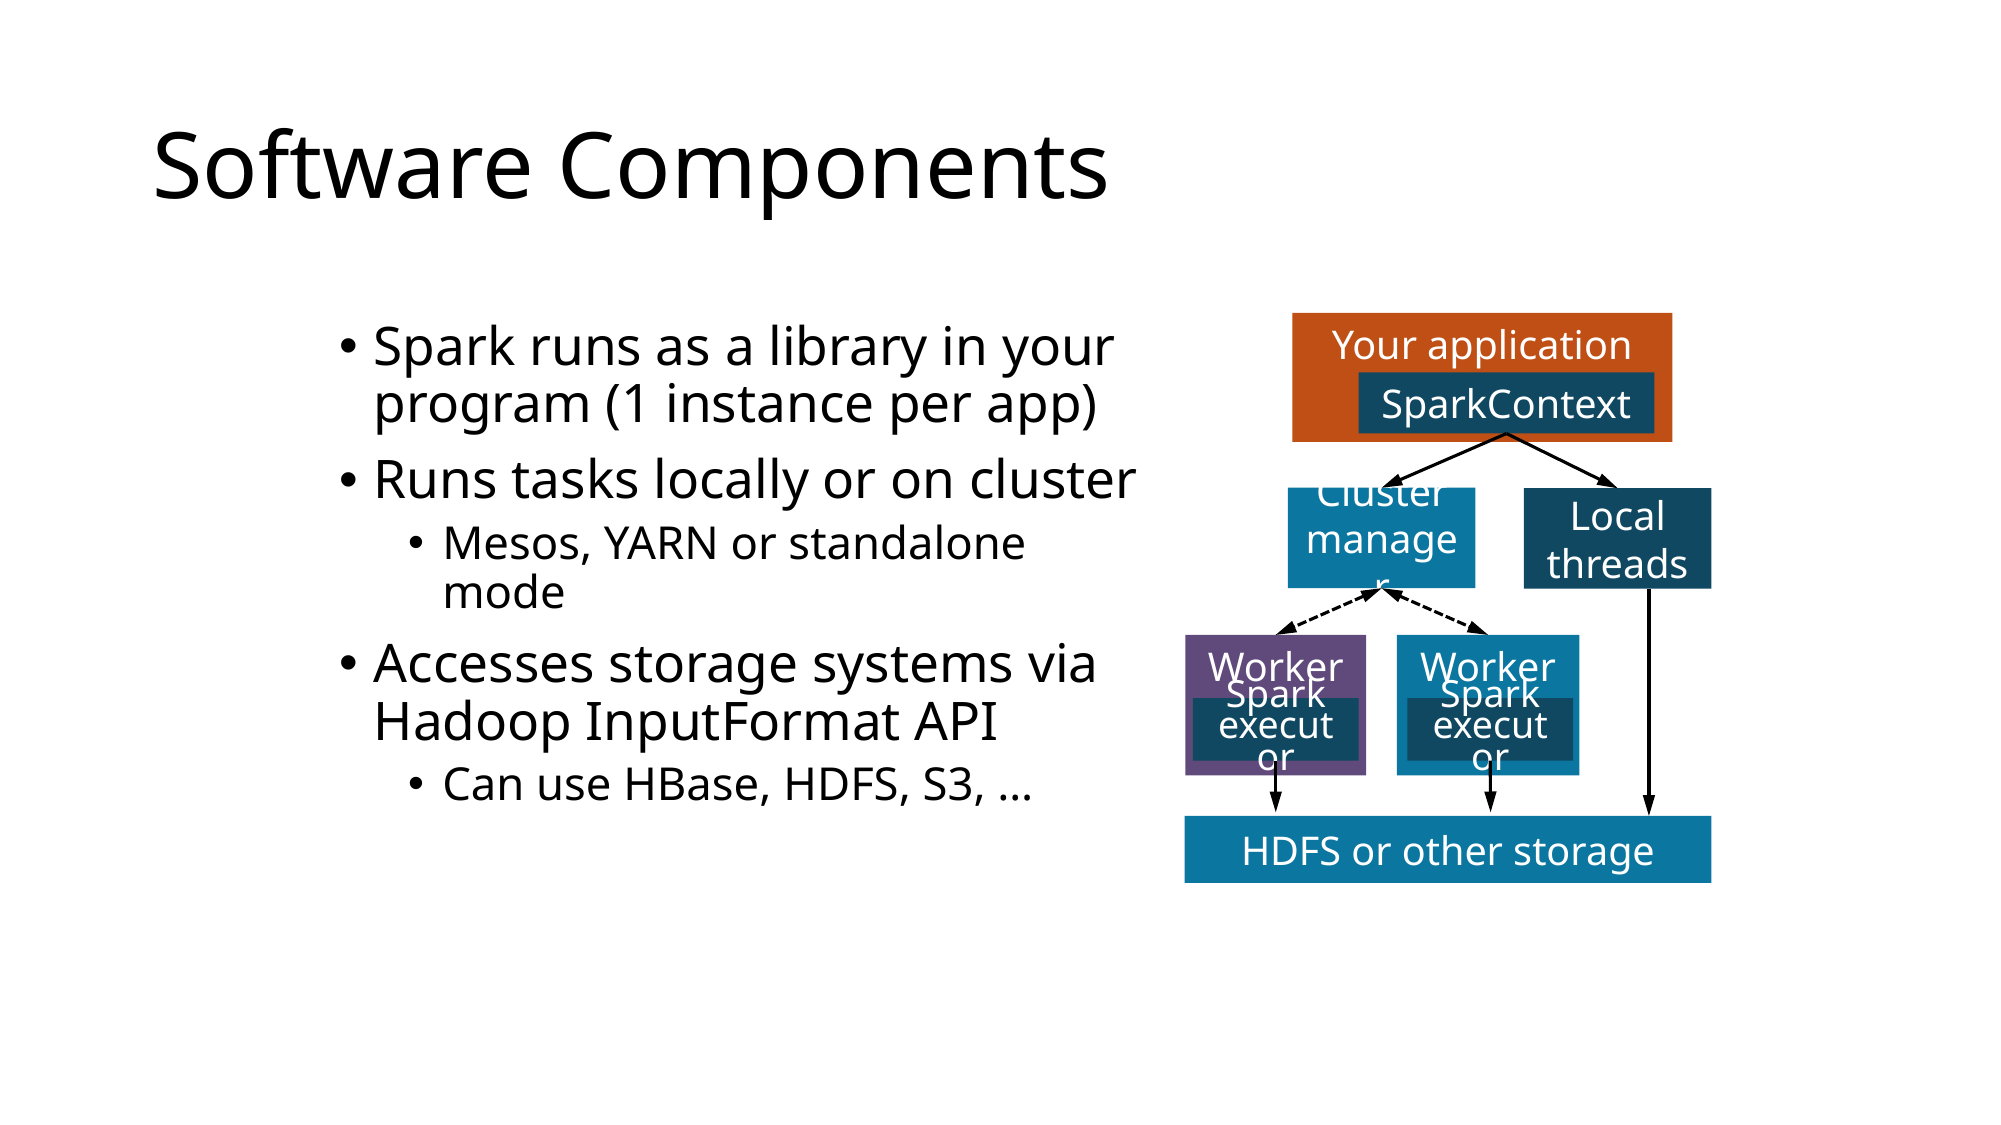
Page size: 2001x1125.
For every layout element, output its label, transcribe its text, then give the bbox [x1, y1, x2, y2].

title Software Components [137, 59, 1863, 278]
text_box Worker [1396, 634, 1580, 776]
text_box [1381, 433, 1505, 489]
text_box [1381, 587, 1489, 636]
text_box Spark executor [1192, 697, 1360, 762]
list Spark runs as a library in your program (1 instance per app) Runs tasks locally or on cluster Mesos, YARN or standalone mode Accesses storage systems via Hadoop InputFormat API Can use HBase, HDFS, S3, … [324, 312, 1158, 932]
text_box SparkContext [1358, 371, 1655, 434]
text_box Worker [1184, 634, 1367, 776]
text_box Local threads [1523, 487, 1712, 590]
text_box Cluster manager [1287, 487, 1476, 587]
text_box HDFS or other storage [1184, 815, 1712, 884]
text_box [1505, 432, 1619, 489]
text_box Spark executor [1406, 697, 1574, 762]
text_box Your application [1291, 312, 1673, 443]
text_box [1275, 587, 1381, 636]
